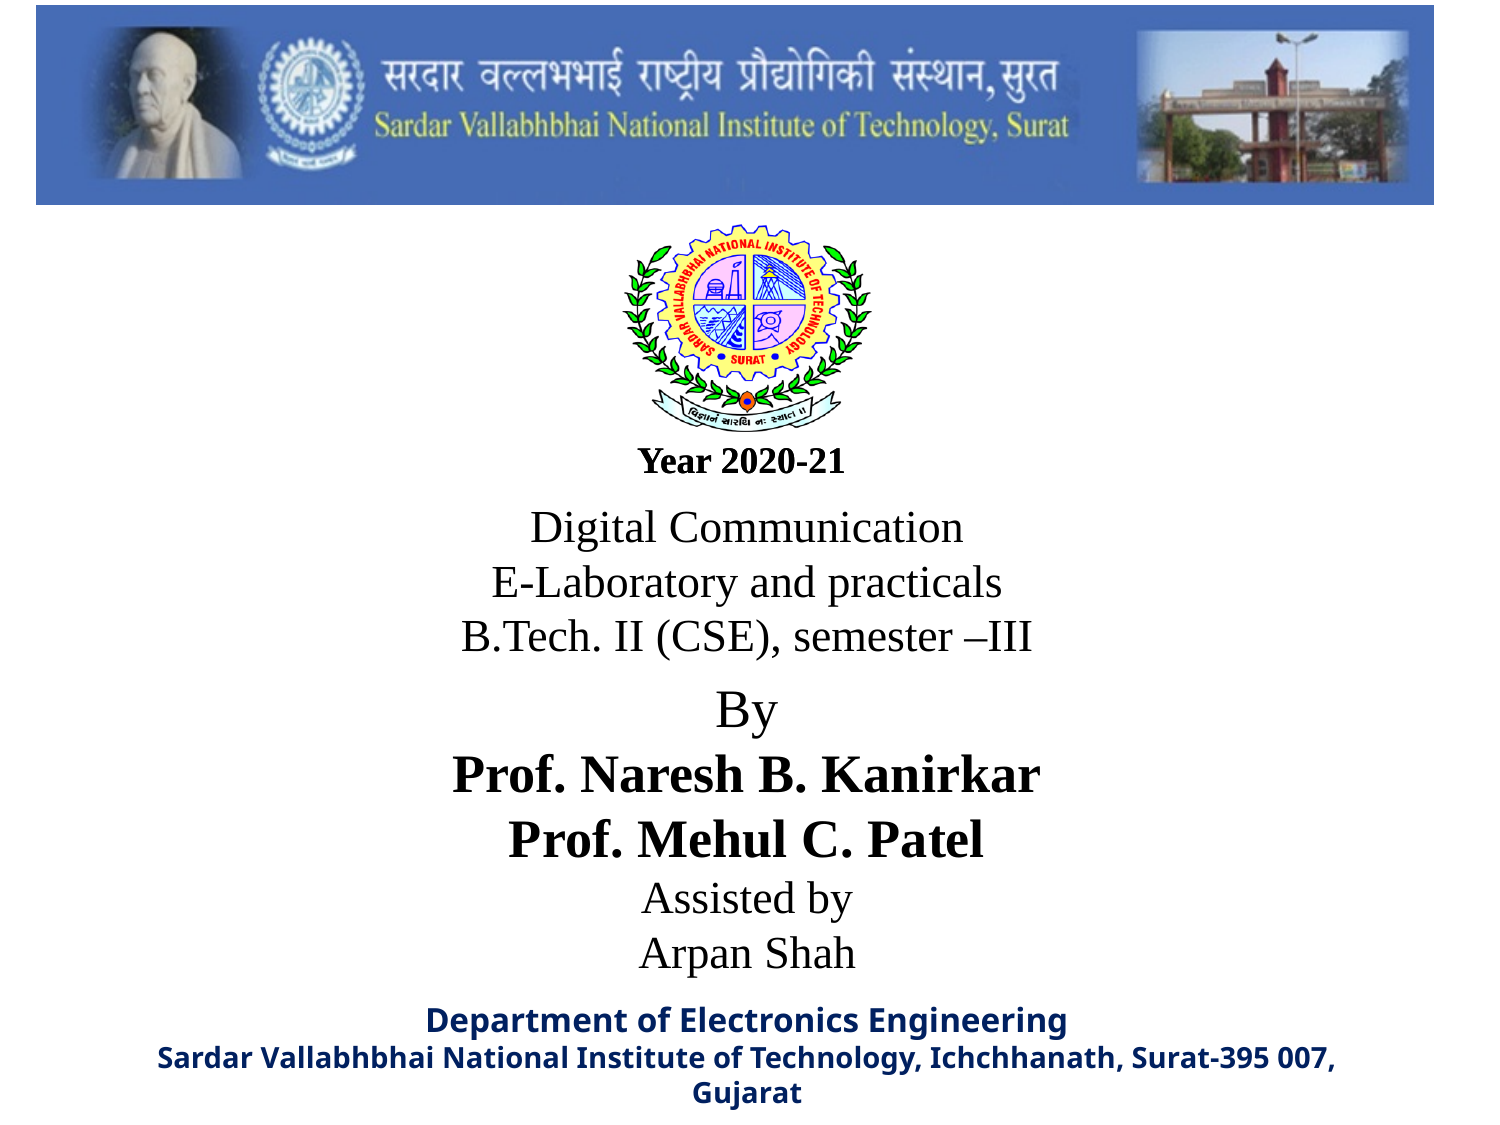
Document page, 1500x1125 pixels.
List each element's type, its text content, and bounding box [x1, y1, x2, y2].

picture [622, 224, 872, 432]
text_box By Prof. Naresh B. Kanirkar Prof. Mehul C. Patel Assisted by Arpan Shah [372, 665, 1123, 986]
picture [36, 5, 1434, 205]
text_box Year 2020-21 [622, 428, 934, 488]
text_box Department of Electronics Engineering Sardar Vallabhbhai National Institute of Technology, Ichchhanath, Surat-395 007, Gujarat [112, 992, 1382, 1117]
text_box Digital Communication E-Laboratory and practicals B.Tech. II (CSE), semester –III [347, 488, 1148, 669]
